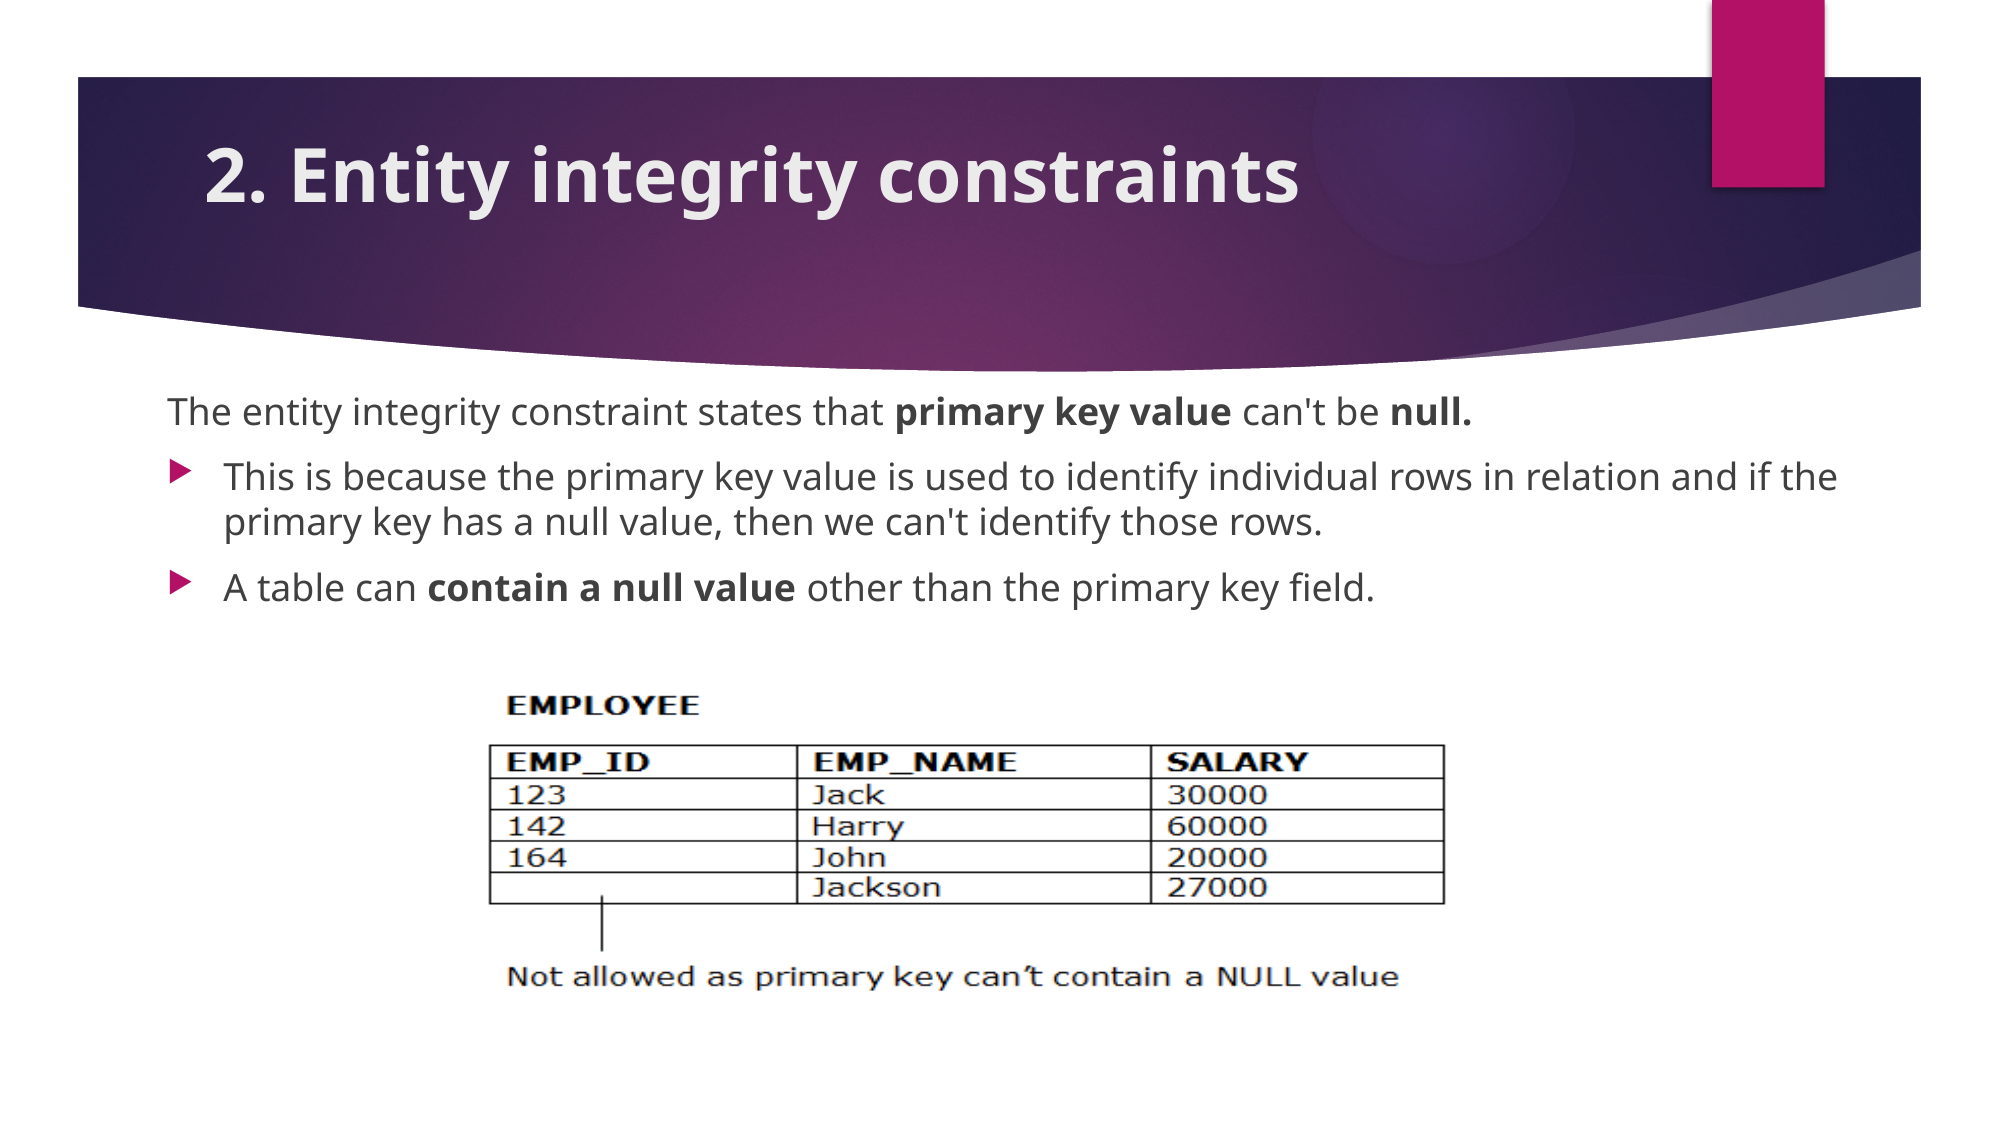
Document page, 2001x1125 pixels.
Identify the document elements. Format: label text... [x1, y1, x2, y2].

picture [454, 643, 1479, 1016]
list The entity integrity constraint states that primary key value can't be null. This is because the primary key value is used to identify individual rows in relation and if the primary key has a null value, then we can't identify those rows. A table can contain a null value other than the primary key field. [152, 248, 1878, 963]
title 2. Entity integrity constraints [189, 159, 1627, 248]
